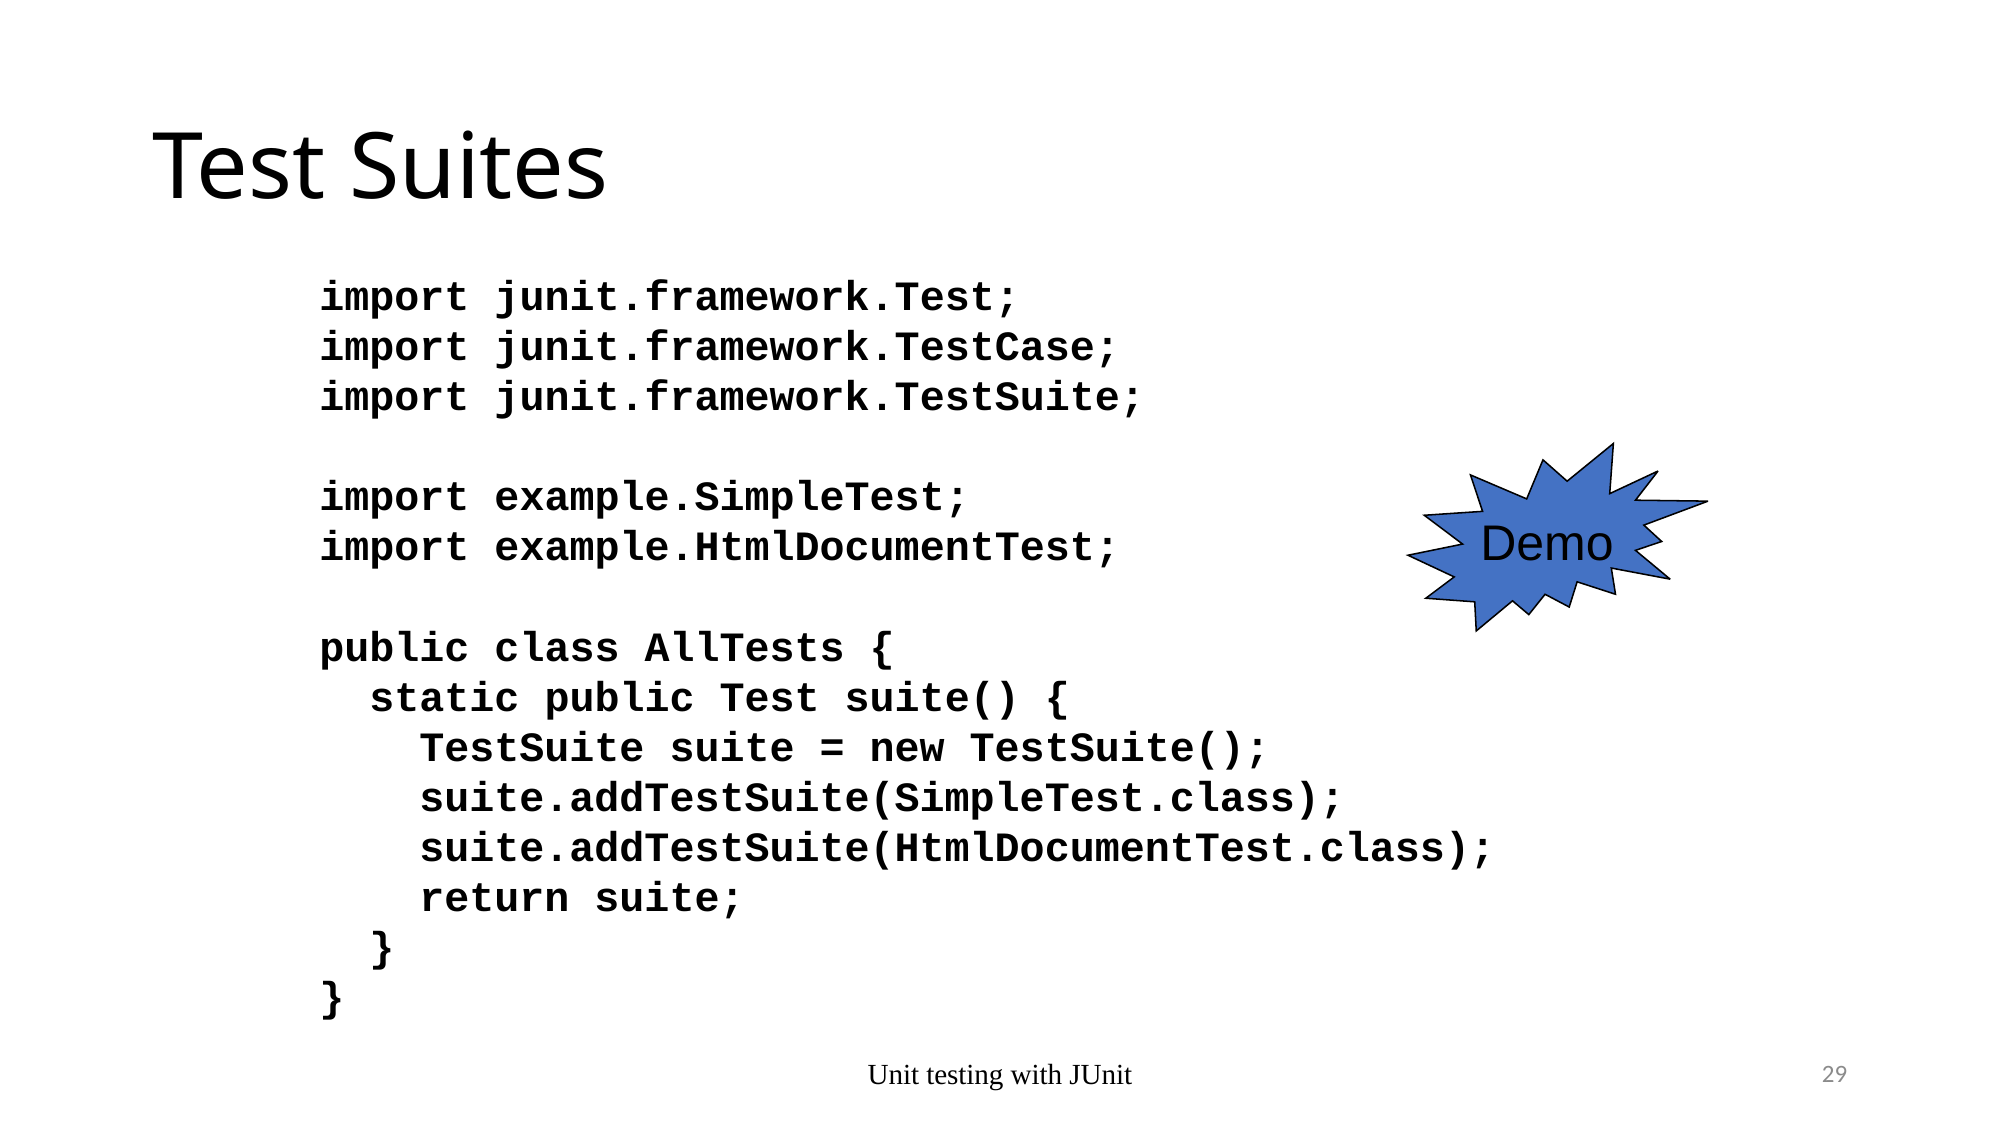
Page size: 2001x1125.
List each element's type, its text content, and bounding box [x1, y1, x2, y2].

slide_number 29 [1412, 1042, 1863, 1103]
footer Unit testing with JUnit [662, 1077, 1338, 1103]
text_box import junit.framework.Test; import junit.framework.TestCase; import junit.framework.TestSuite; import example.SimpleTest; import example.HtmlDocumentTest; public class AllTests { static public Test suite() { TestSuite suite = new TestSuite(); suite.addTestSuite(SimpleTest.class); suite.addTestSuite(HtmlDocumentTest.class); return suite; } } [304, 211, 1510, 1077]
text_box Demo [1407, 443, 1708, 631]
title Test Suites [137, 59, 1863, 278]
